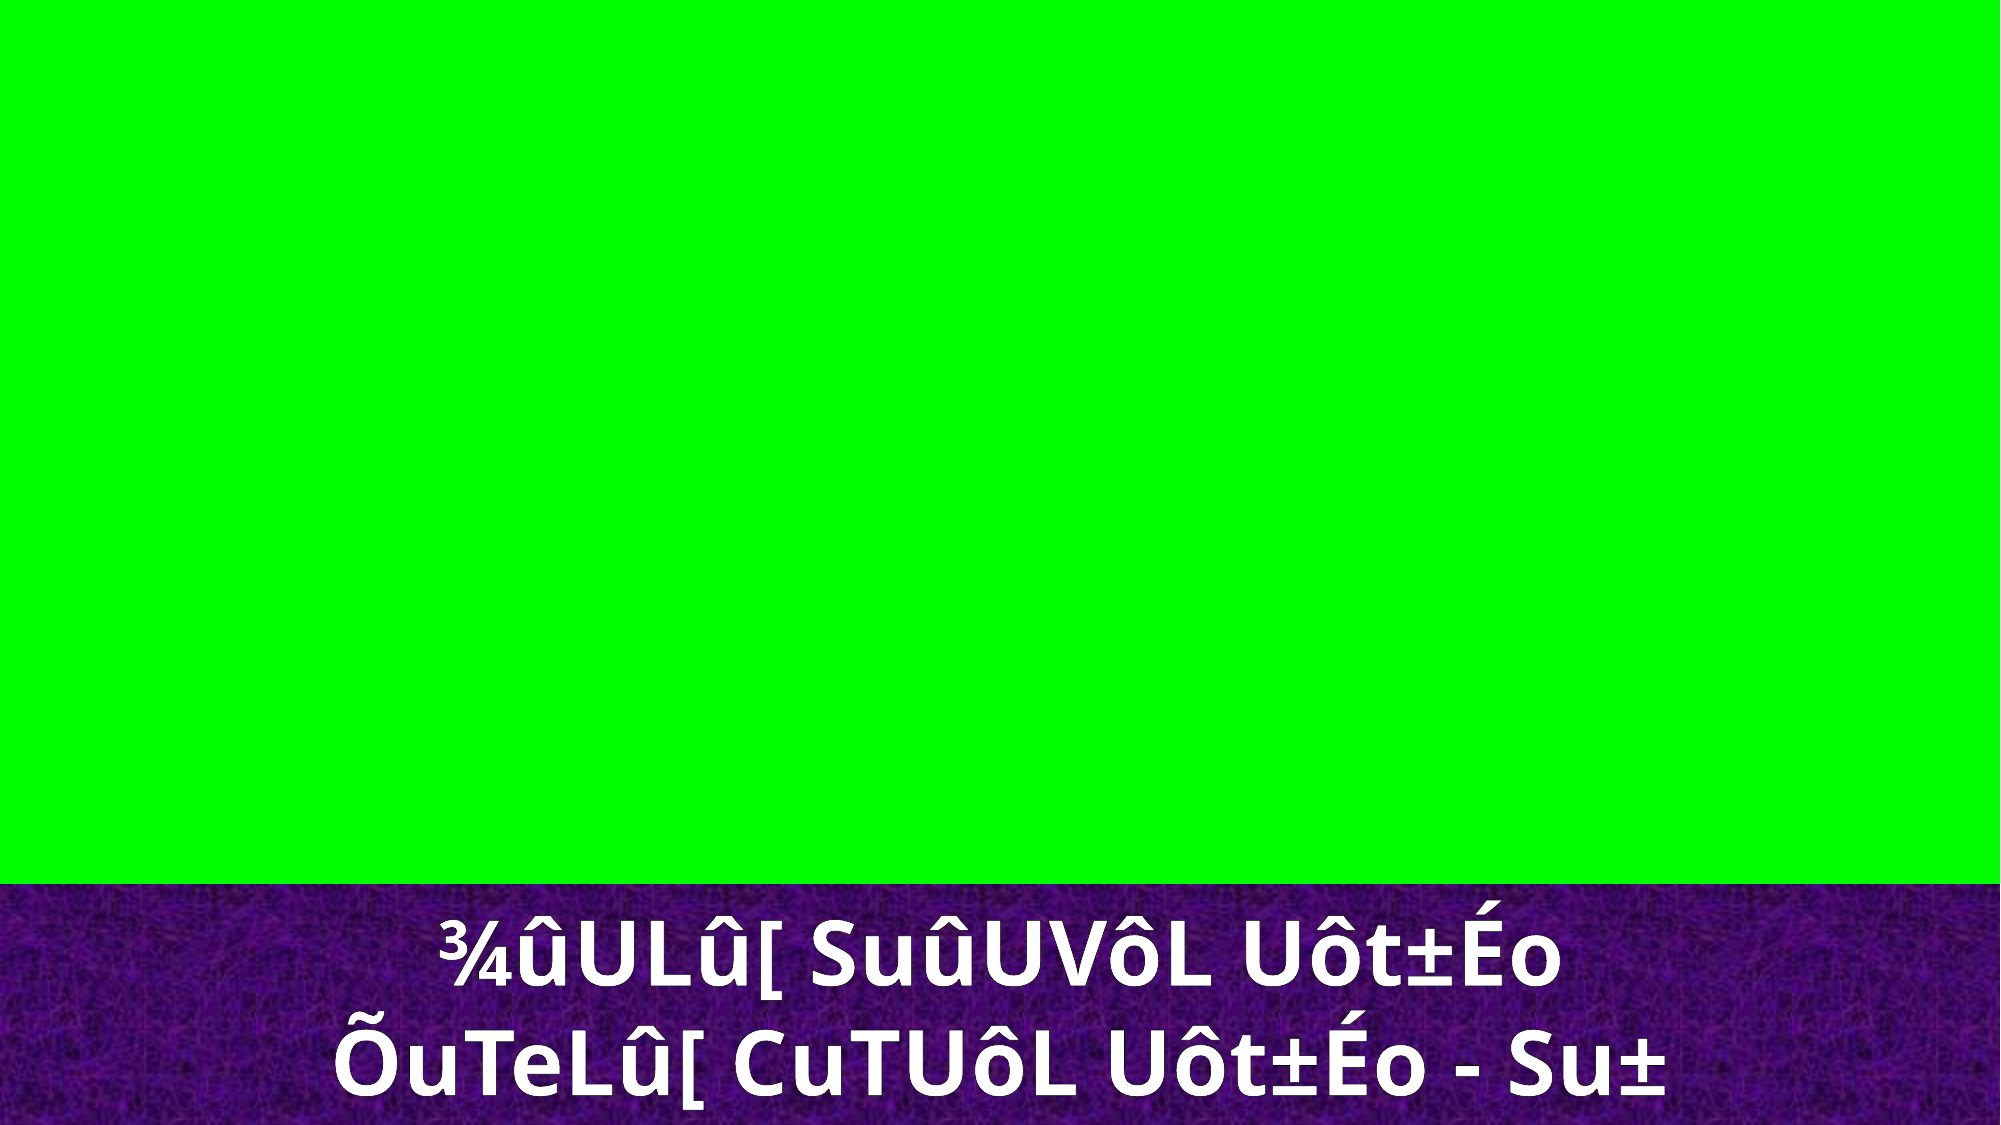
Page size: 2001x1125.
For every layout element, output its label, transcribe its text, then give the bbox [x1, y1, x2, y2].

text_box ¾ûULû[ SuûUVôL Uôt±Éo ÕuTeLû[ CuTUôL Uôt±Éo - Su± [0, 886, 2000, 1125]
